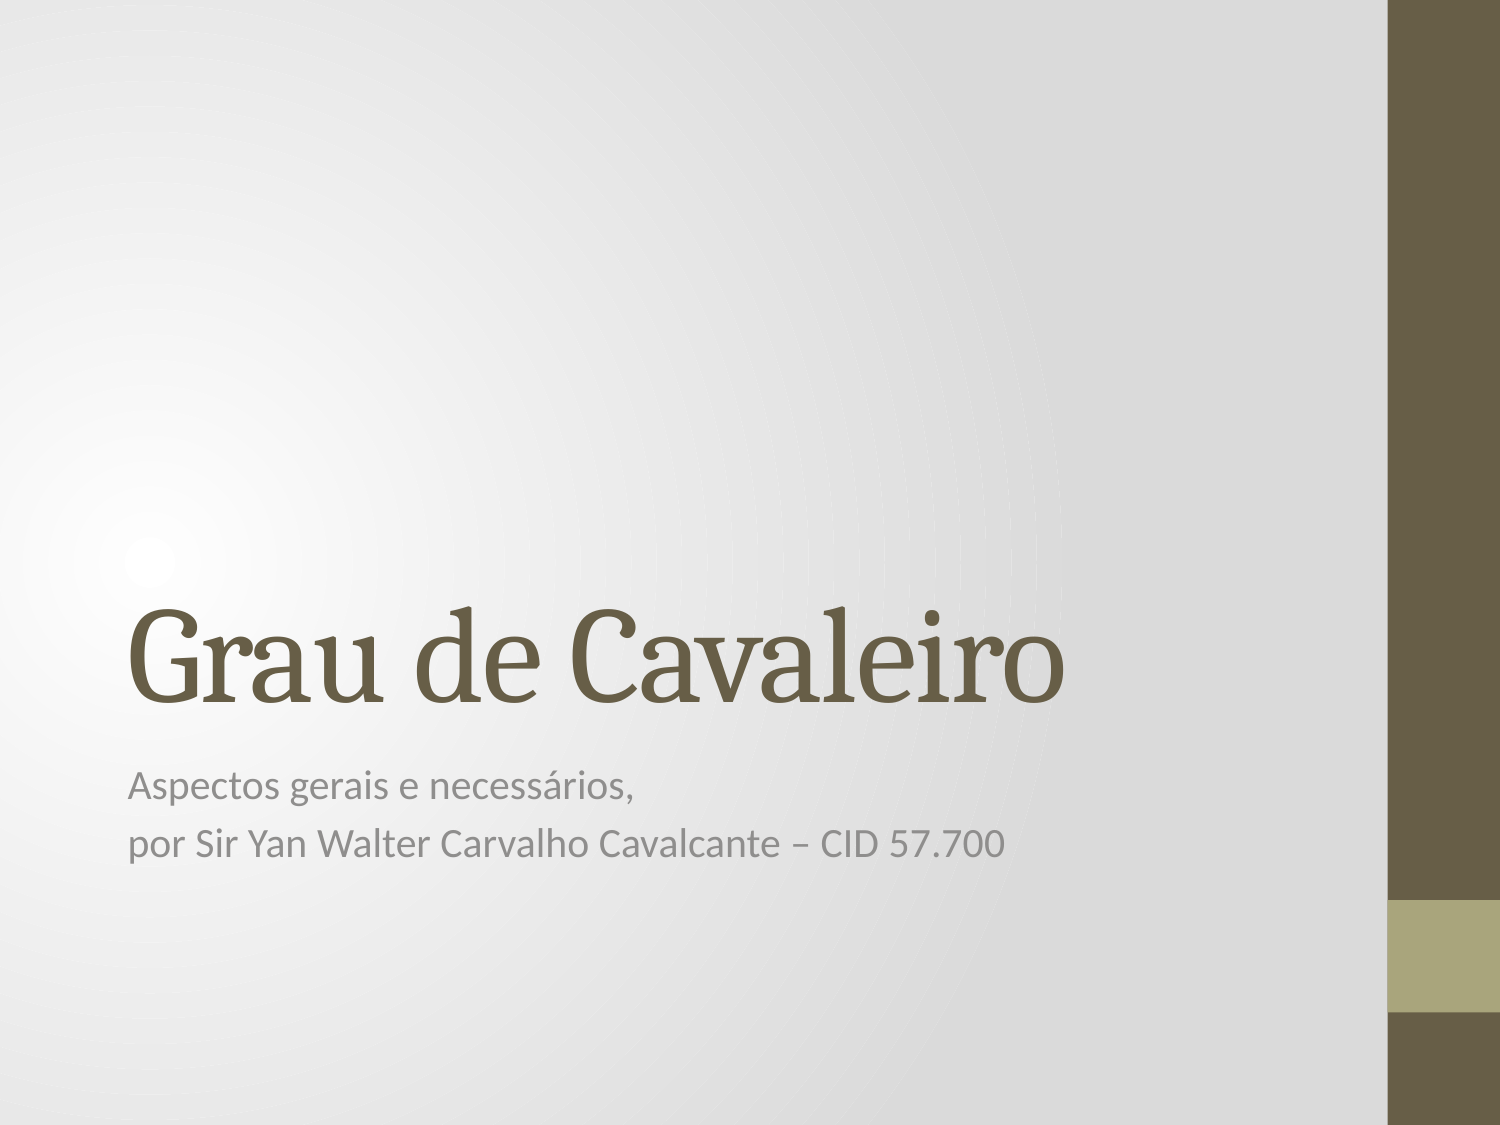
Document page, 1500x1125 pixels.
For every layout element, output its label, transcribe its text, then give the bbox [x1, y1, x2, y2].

subtitle Aspectos gerais e necessários, por Sir Yan Walter Carvalho Cavalcante – CID 57.700 [112, 750, 1173, 925]
title Grau de Cavaleiro [112, 312, 1350, 738]
